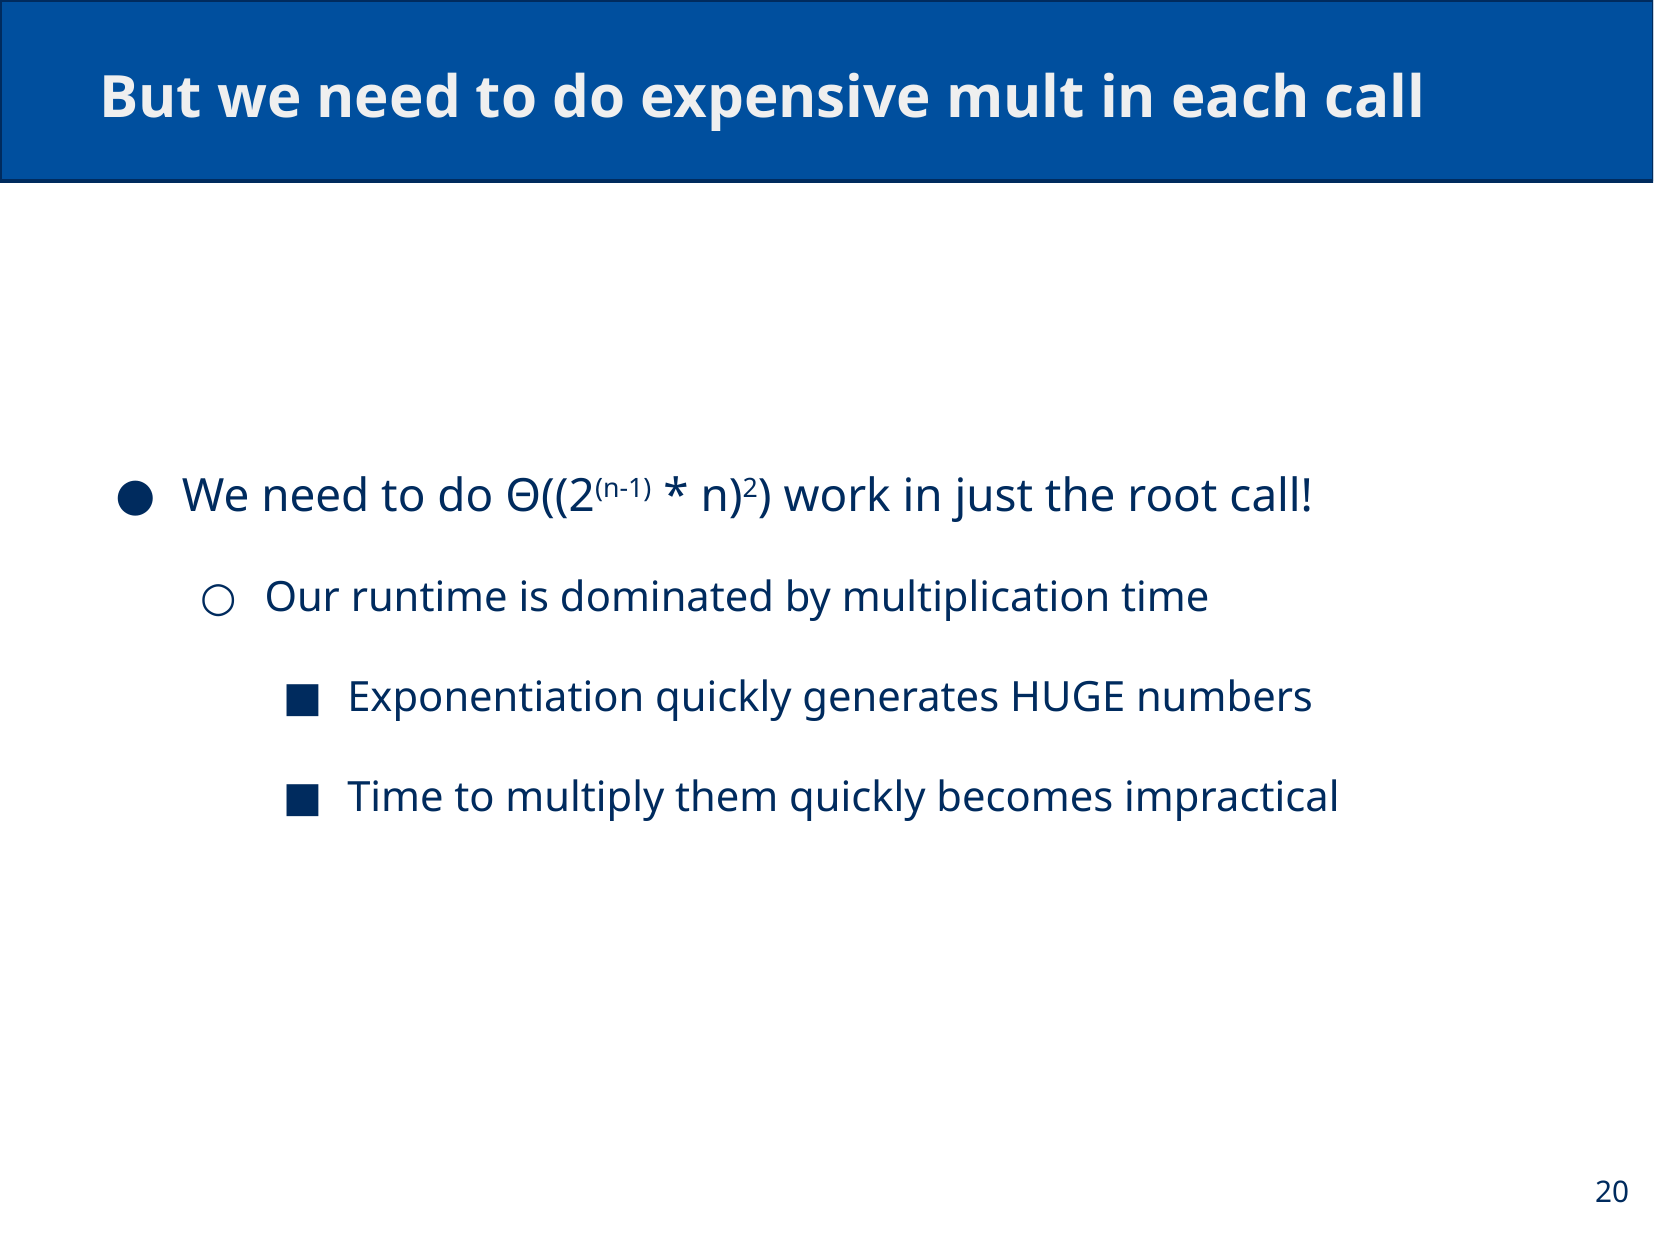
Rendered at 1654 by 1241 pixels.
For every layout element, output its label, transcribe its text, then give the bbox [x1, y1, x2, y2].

slide_number 20 [1546, 1145, 1647, 1241]
list We need to do Θ((2(n-1) * n)2) work in just the root call! Our runtime is dominated by multiplication time Exponentiation quickly generates HUGE numbers Time to multiply them quickly becomes impractical [82, 393, 1571, 1188]
title But we need to do expensive mult in each call [82, 36, 1571, 146]
